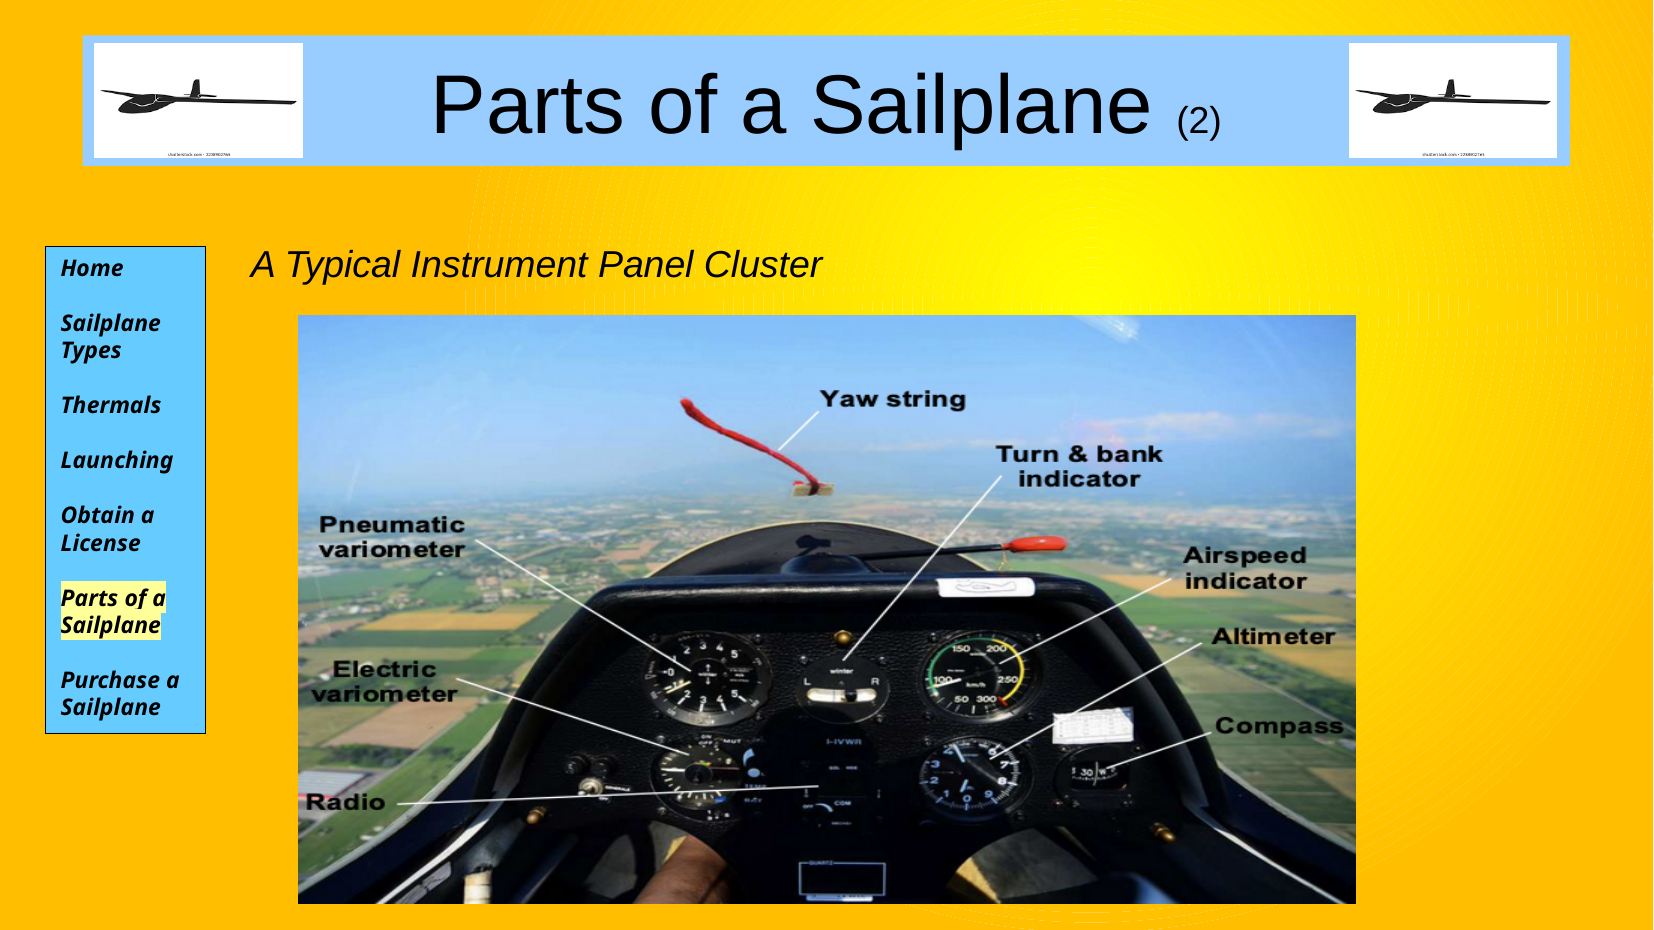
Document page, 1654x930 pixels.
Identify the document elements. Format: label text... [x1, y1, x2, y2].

picture [94, 43, 303, 158]
text_box Parts of a Sailplane (2) [82, 35, 1571, 166]
text_box Home Sailplane Types Thermals Launching Obtain a License Parts of a Sailplane Purchase a Sailplane [45, 246, 206, 734]
picture [1348, 43, 1557, 158]
text_box A Typical Instrument Panel Cluster [236, 232, 1551, 710]
picture [298, 315, 1356, 904]
